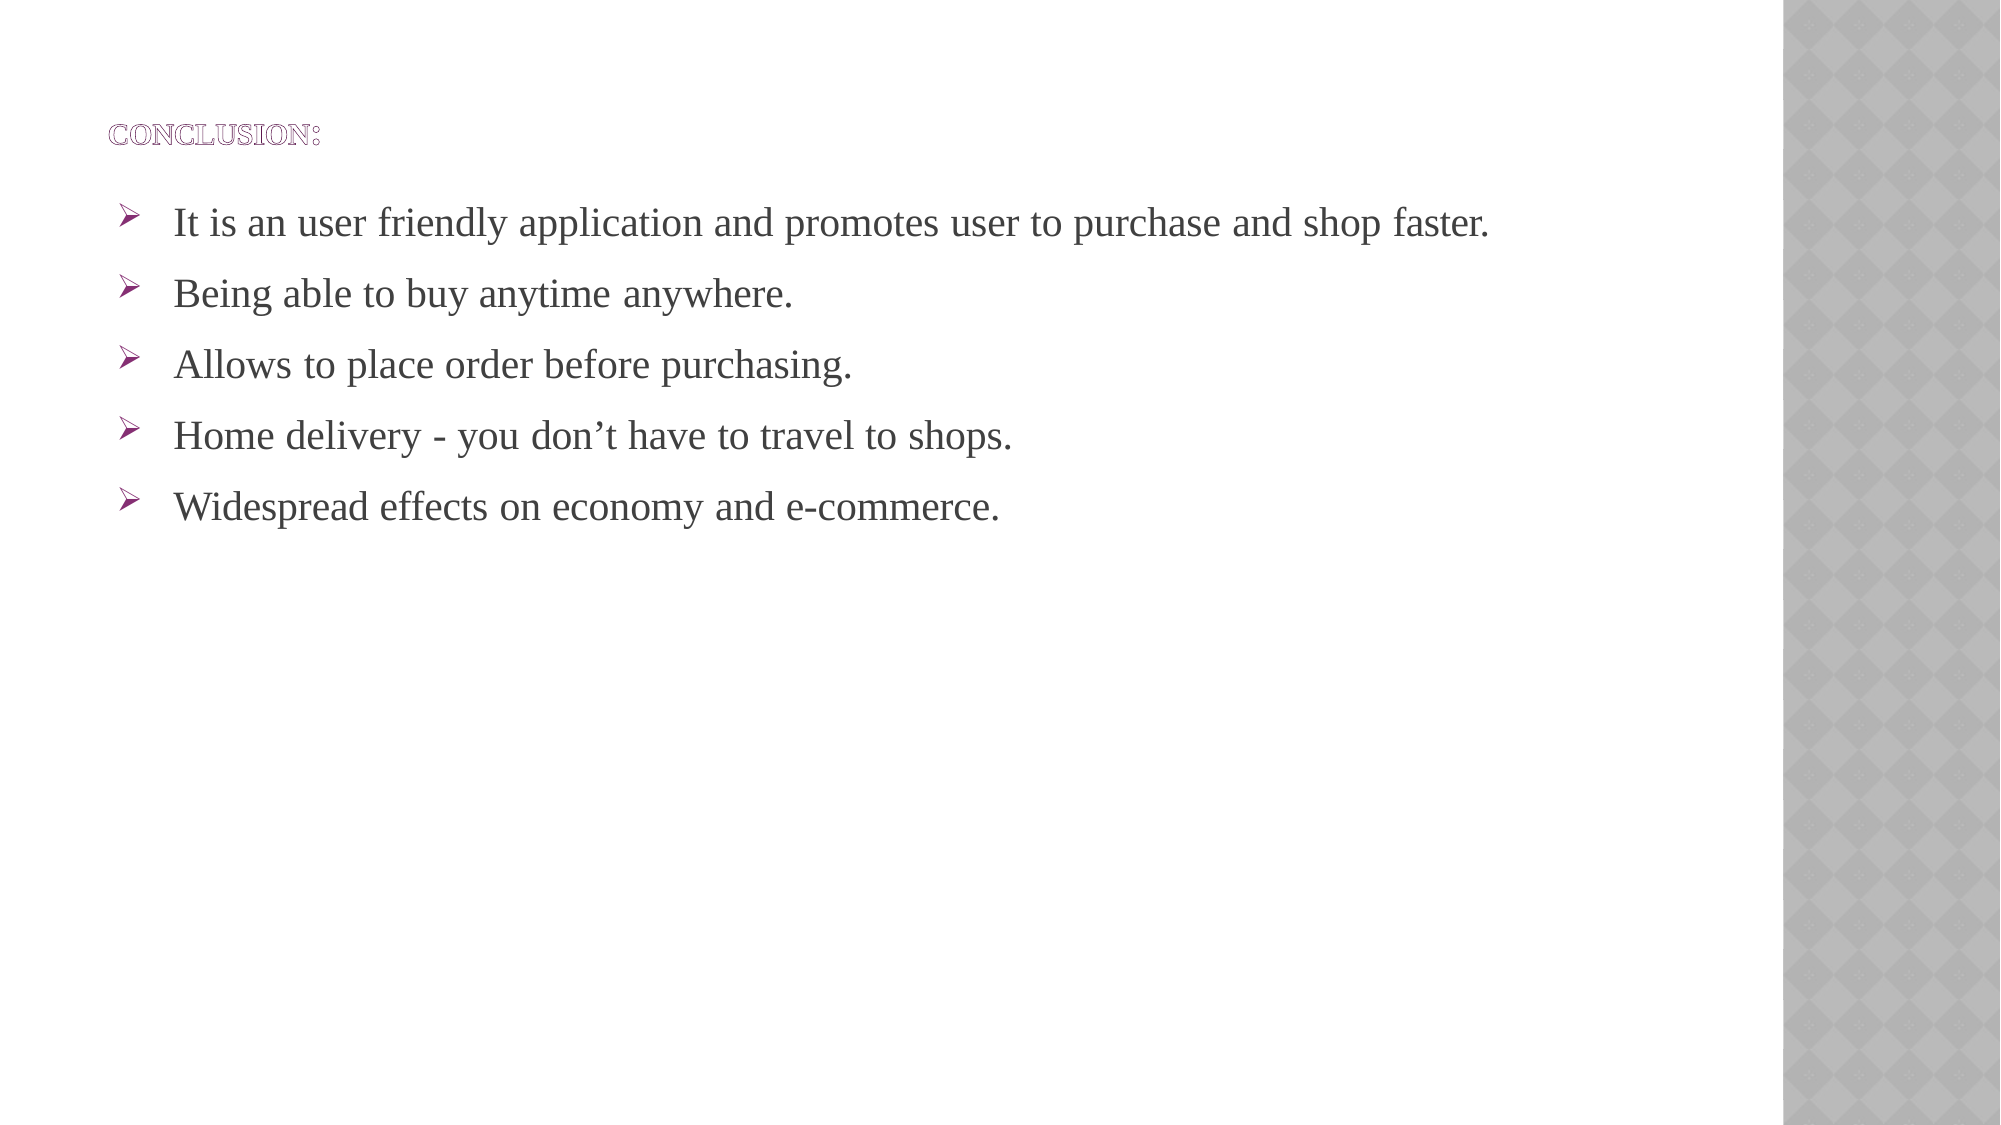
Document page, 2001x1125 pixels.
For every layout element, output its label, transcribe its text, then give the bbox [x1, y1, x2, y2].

title conclusion: [99, 58, 731, 153]
list It is an user friendly application and promotes user to purchase and shop faster. Being able to buy anytime anywhere. Allows to place order before purchasing. Home delivery - you don’t have to travel to shops. Widespread effects on economy and e-commerce. [99, 187, 1622, 715]
